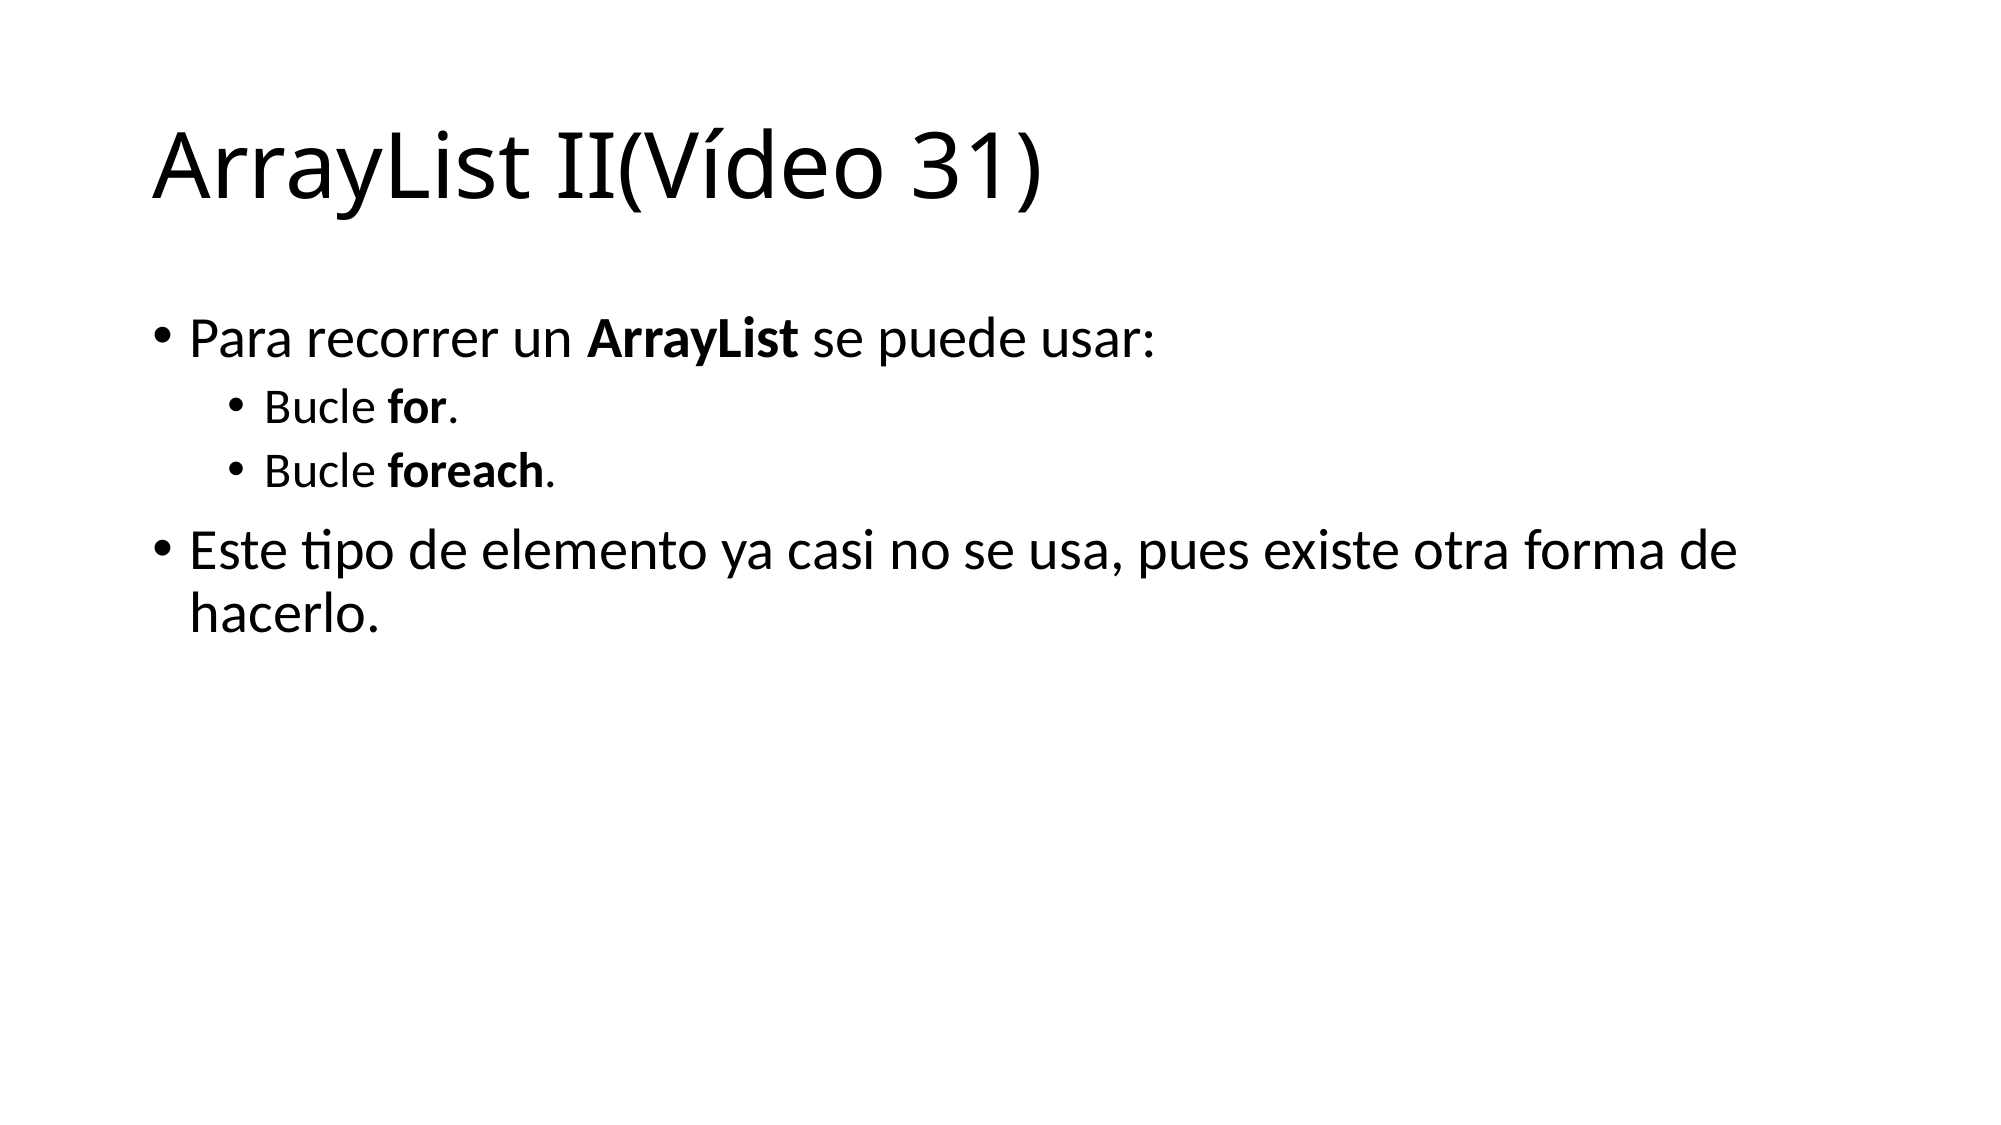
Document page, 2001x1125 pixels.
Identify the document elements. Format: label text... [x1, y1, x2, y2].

title ArrayList II(Vídeo 31) [137, 59, 1863, 278]
list Para recorrer un ArrayList se puede usar: Bucle for. Bucle foreach. Este tipo de elemento ya casi no se usa, pues existe otra forma de hacerlo. [137, 299, 1863, 1014]
